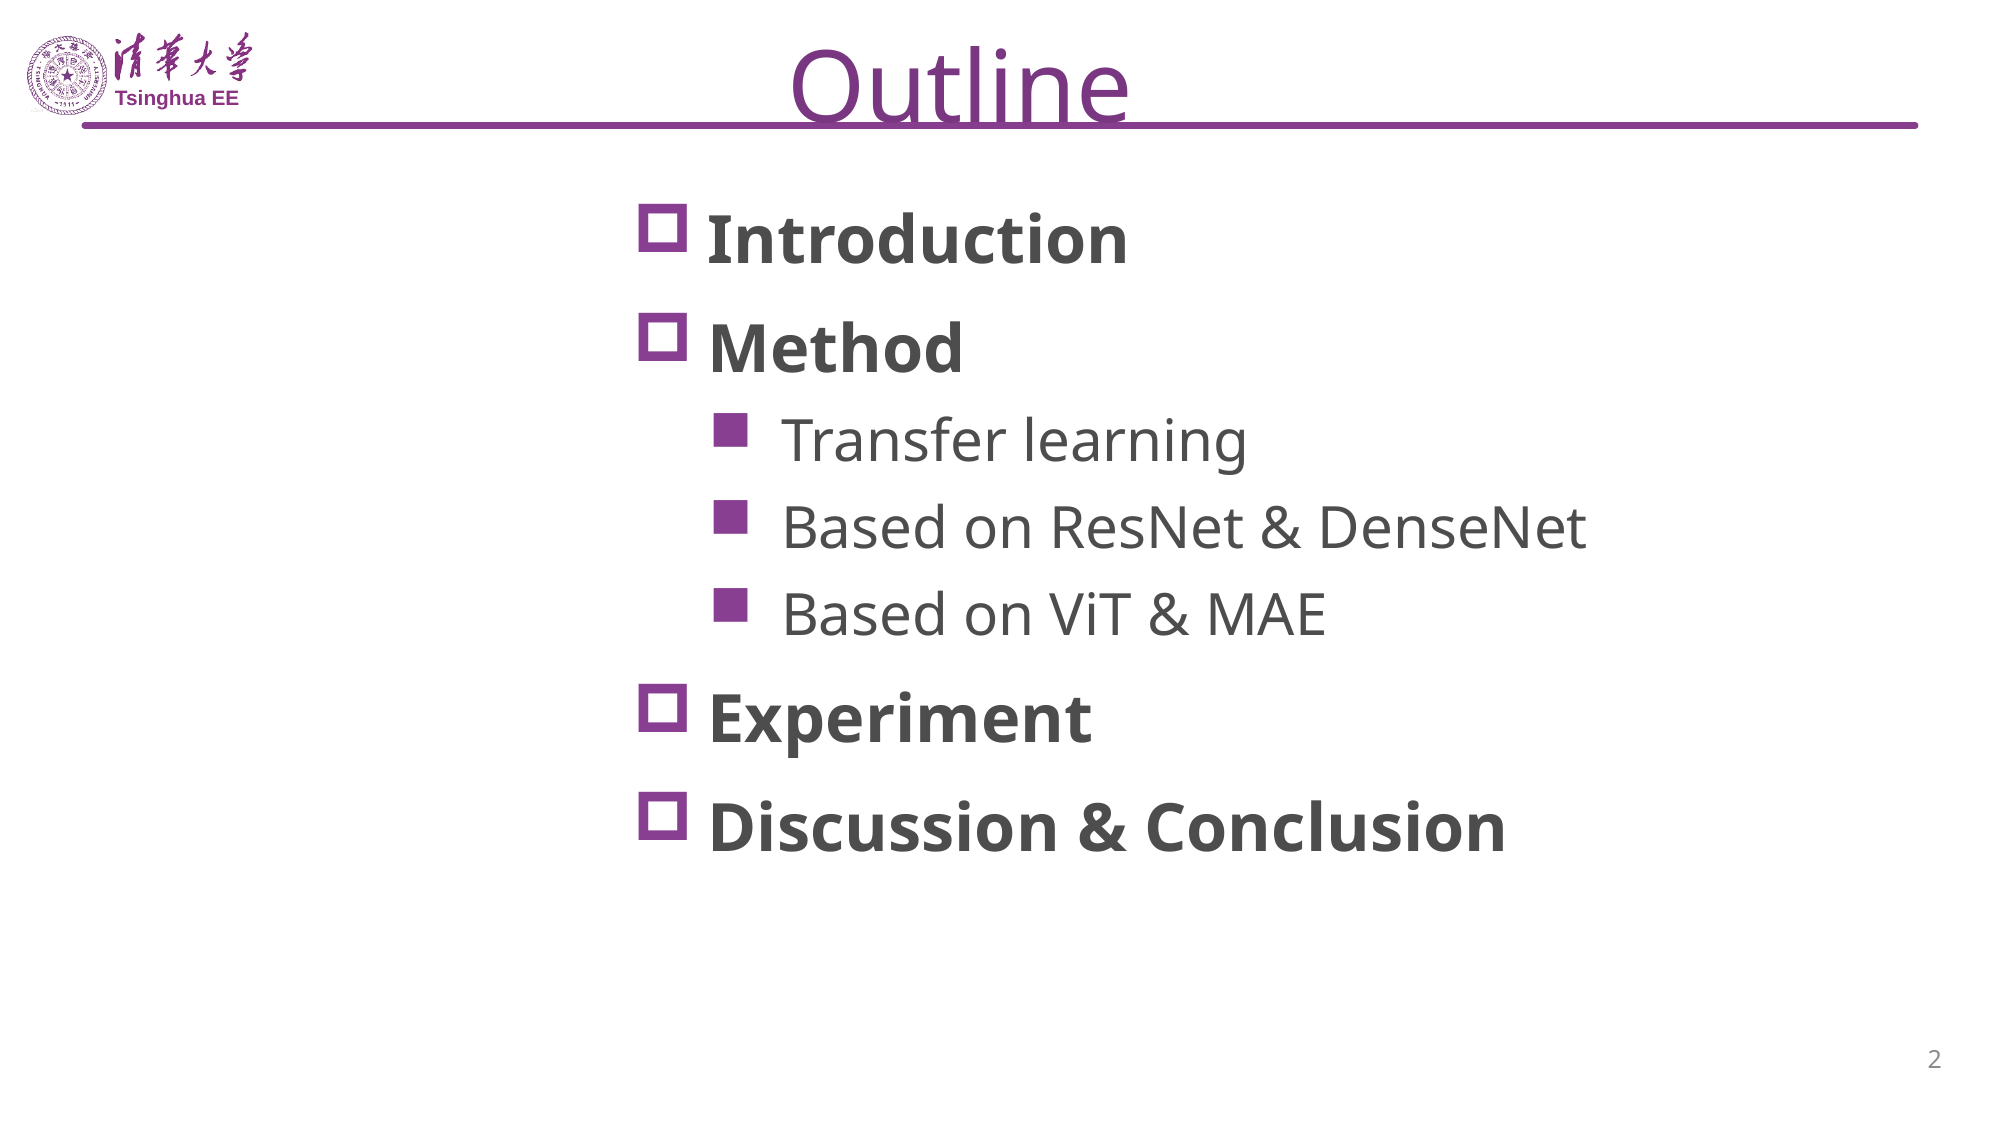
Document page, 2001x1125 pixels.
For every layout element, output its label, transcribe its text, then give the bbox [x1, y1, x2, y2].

slide_number 2 [1886, 1030, 1957, 1091]
picture [27, 25, 268, 115]
list Introduction Method Transfer learning Based on ResNet & DenseNet Based on ViT & MAE Experiment Discussion & Conclusion [619, 181, 1632, 1005]
